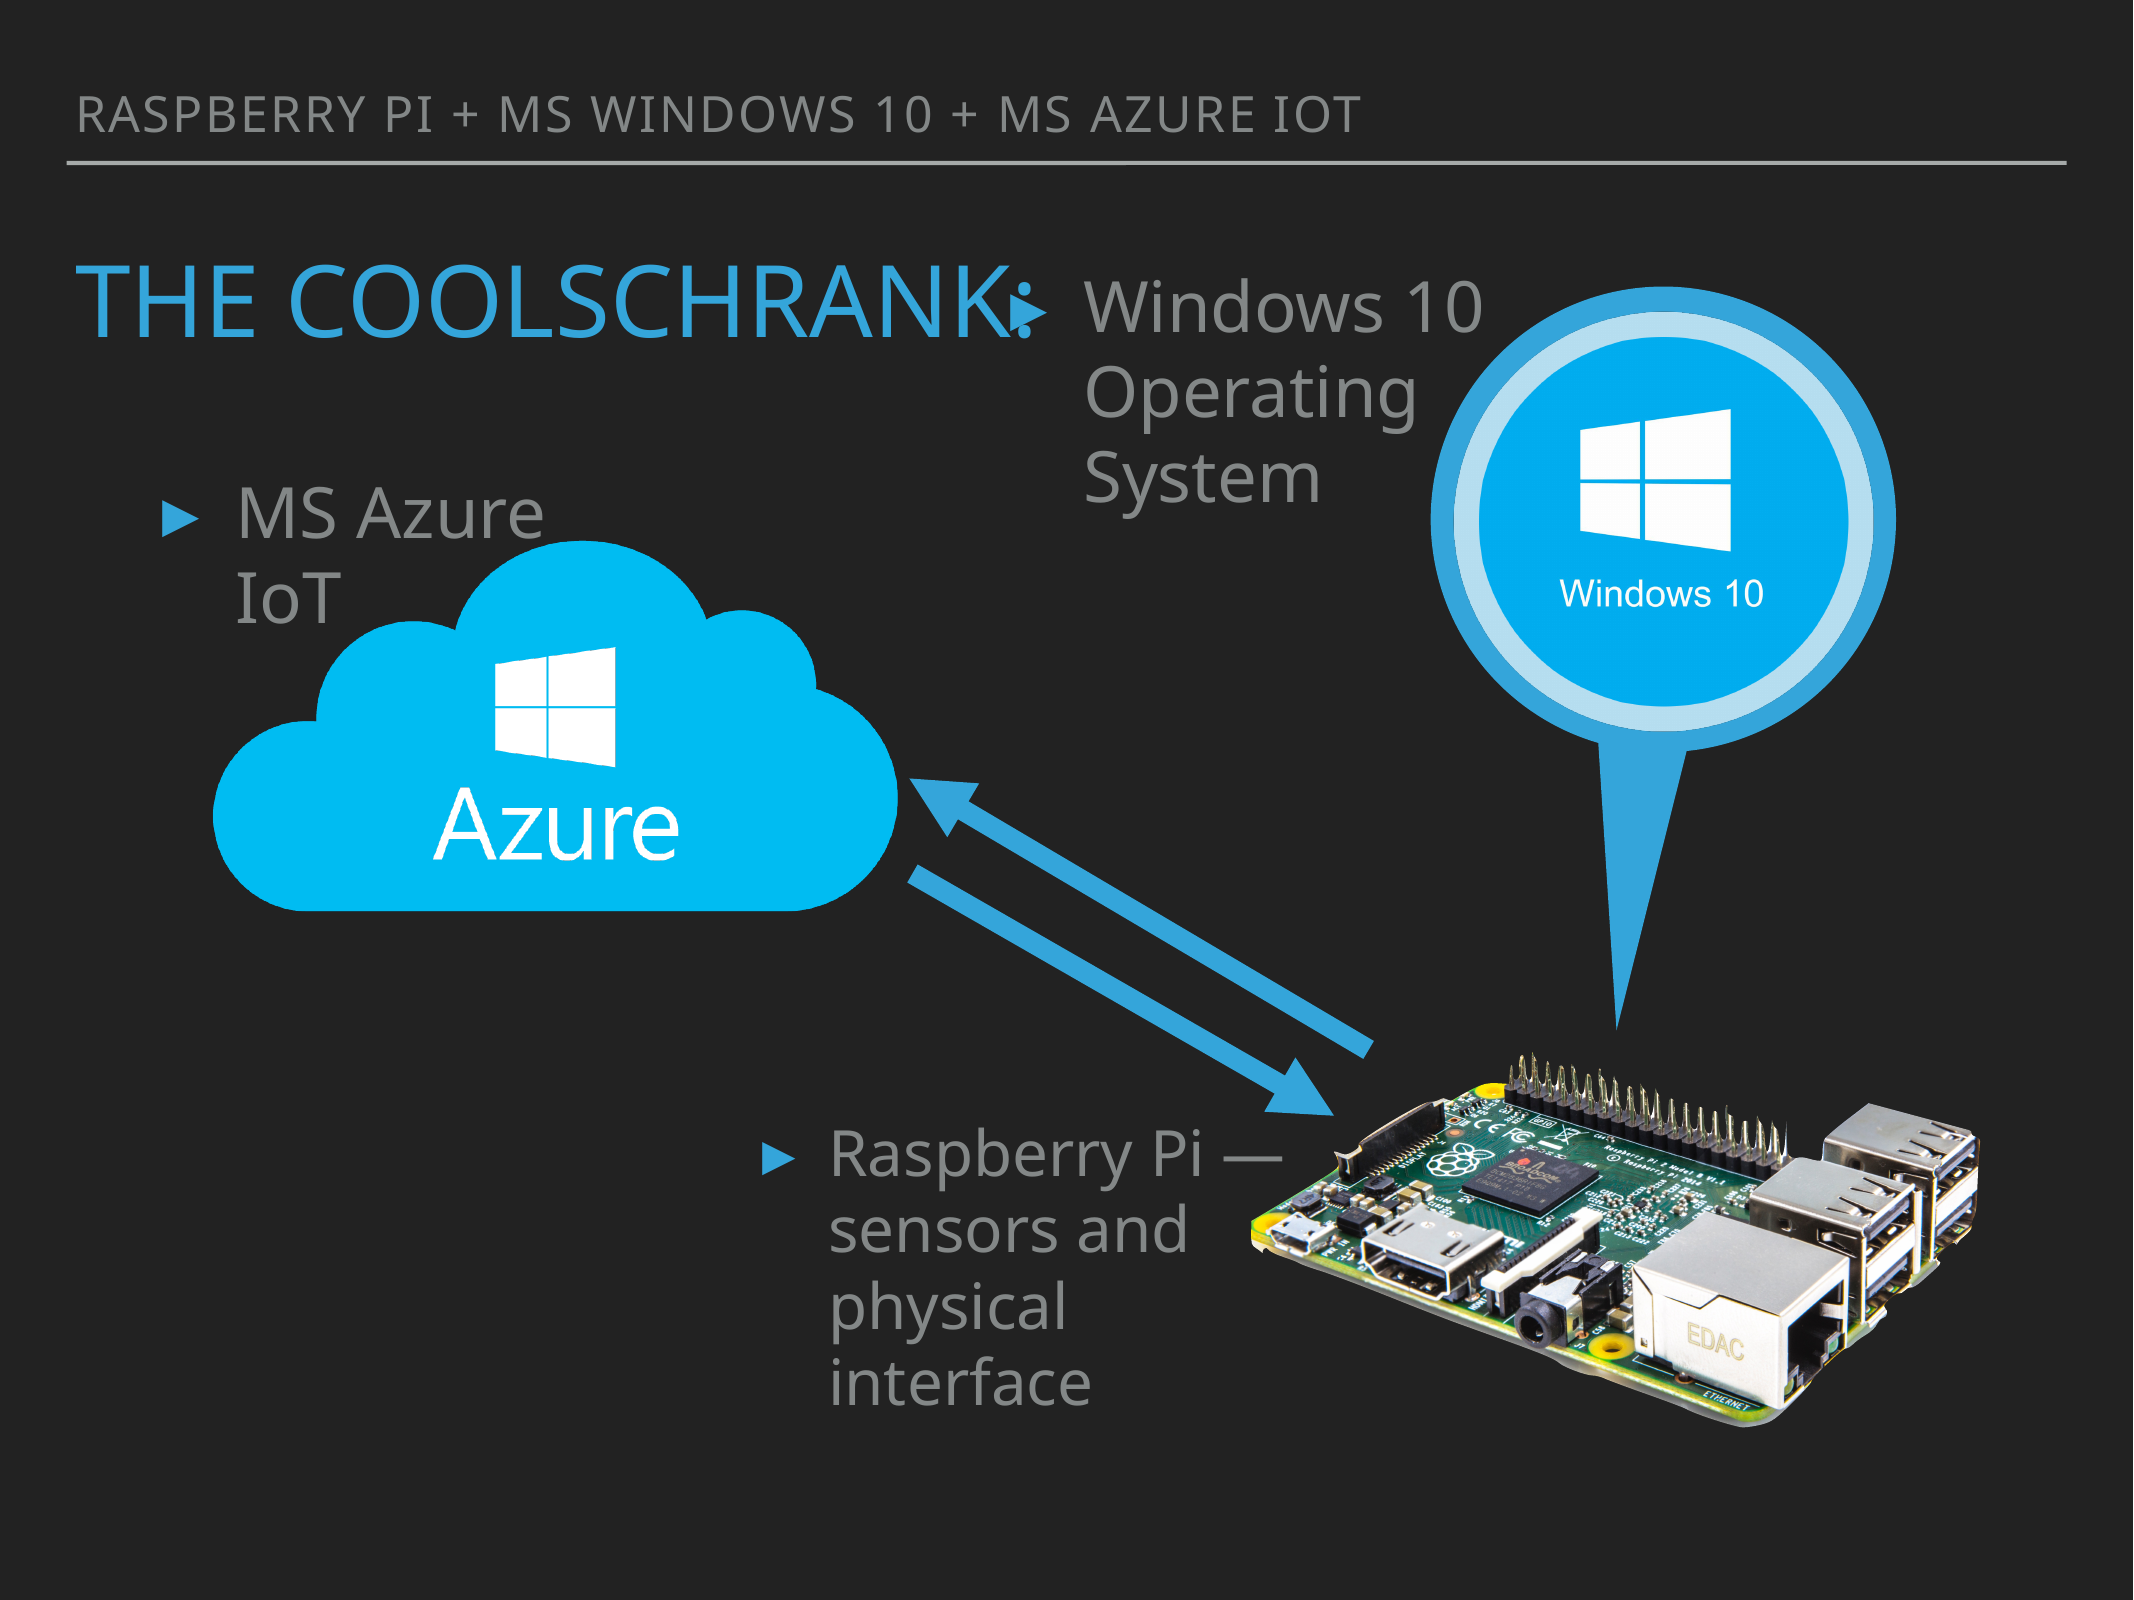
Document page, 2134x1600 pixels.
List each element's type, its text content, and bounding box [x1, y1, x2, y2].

title The COOLschrank: [66, 251, 2068, 372]
list Raspberry Pi + MS Windows 10 + MS Azure IoT [66, 74, 1901, 151]
picture [1431, 290, 1895, 754]
picture [1250, 1051, 1981, 1428]
text_box Windows 10 Operating System [1002, 253, 1596, 562]
text_box [1598, 754, 1686, 1031]
picture [208, 534, 902, 931]
text_box MS Azure IoT [154, 459, 573, 767]
text_box [909, 778, 1369, 1051]
list Raspberry Pi — sensors and physical interface [753, 1103, 1250, 1413]
